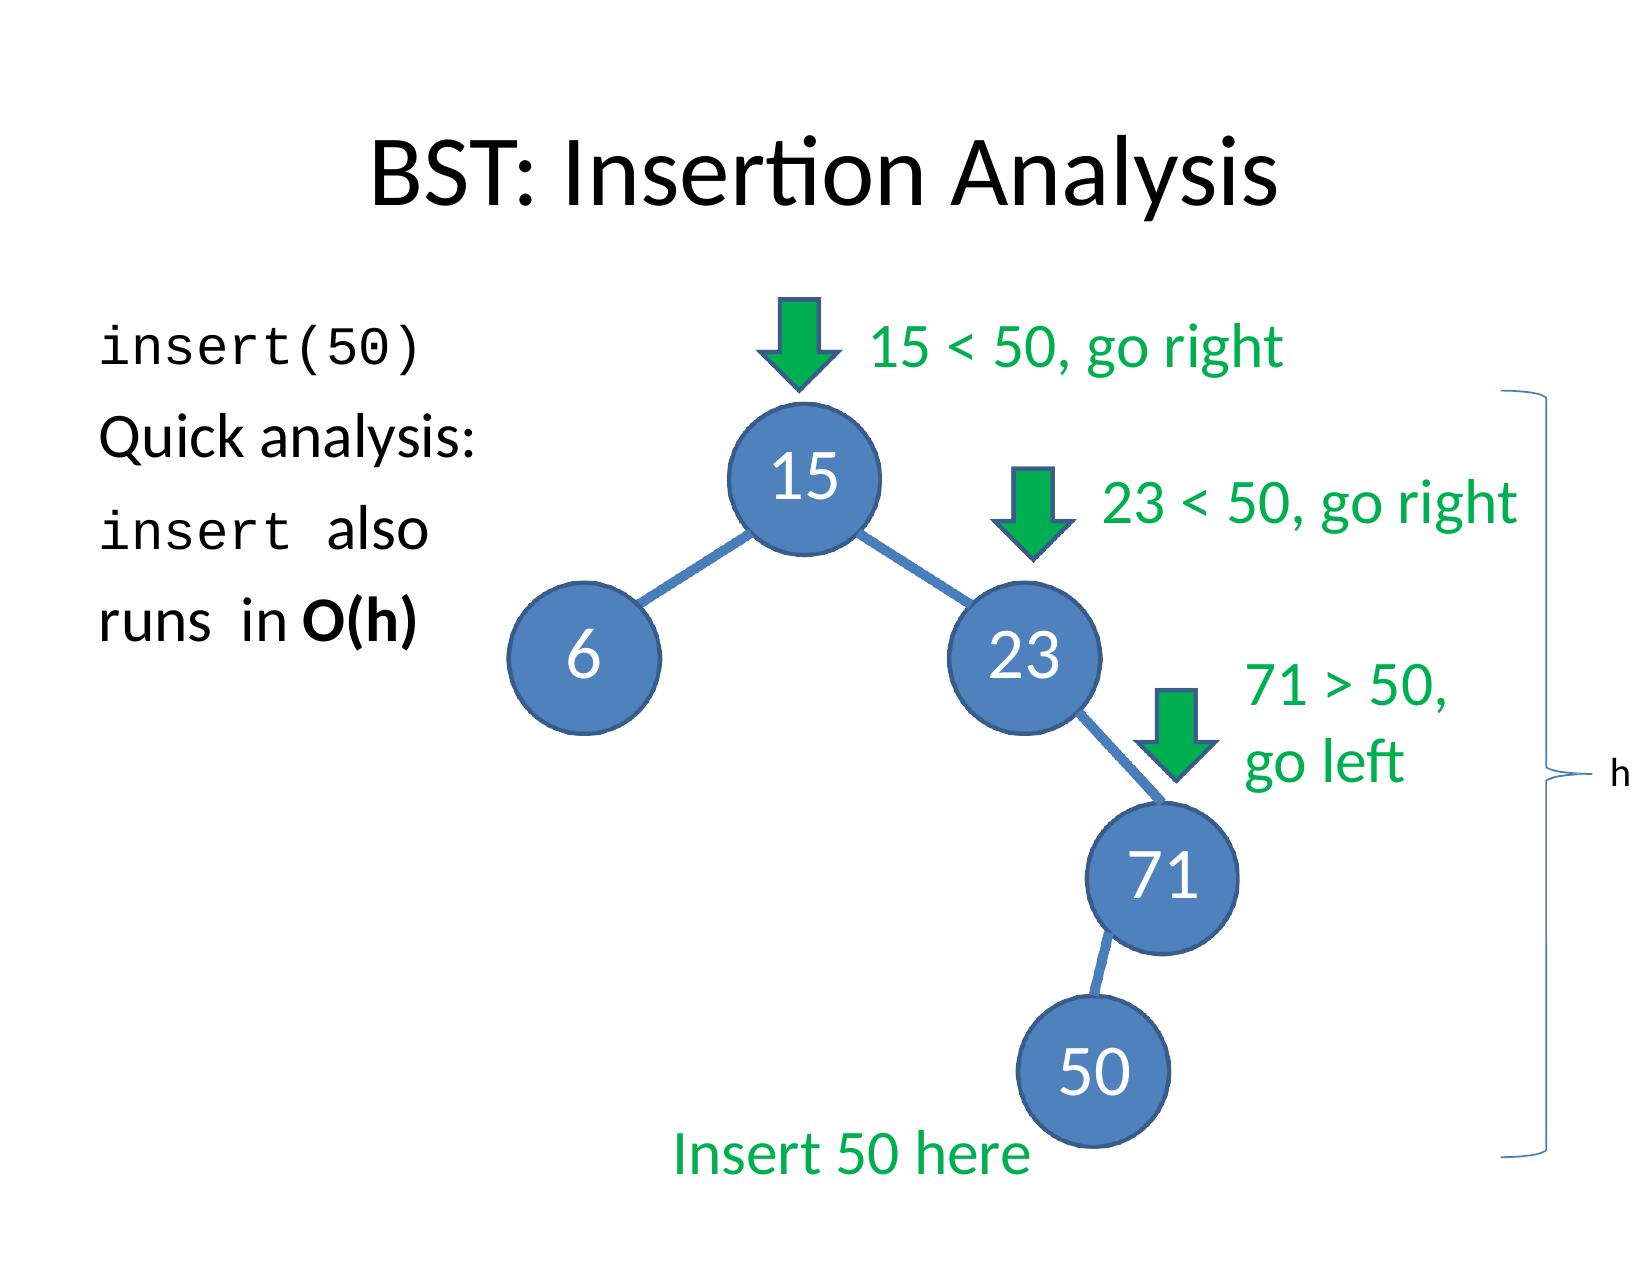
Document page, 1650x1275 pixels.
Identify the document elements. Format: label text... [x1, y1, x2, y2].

text_box 15 [765, 426, 844, 515]
text_box Quick analysis: insert also runs in O(h) [96, 377, 506, 655]
text_box 23 [985, 605, 1064, 694]
text_box 6 [563, 605, 605, 694]
text_box h [1607, 745, 1634, 795]
title BST: Insertion Analysis [97, 49, 1553, 318]
text_box 15 < 50, go right [865, 304, 1293, 381]
text_box [1500, 389, 1593, 1159]
text_box [506, 297, 1240, 1149]
text_box 71 50 Insert 50 here [670, 825, 1202, 1188]
text_box 23 < 50, go right [1099, 460, 1526, 537]
text_box 71 > 50, go left [1242, 642, 1454, 796]
text_box insert(50) [96, 310, 431, 376]
